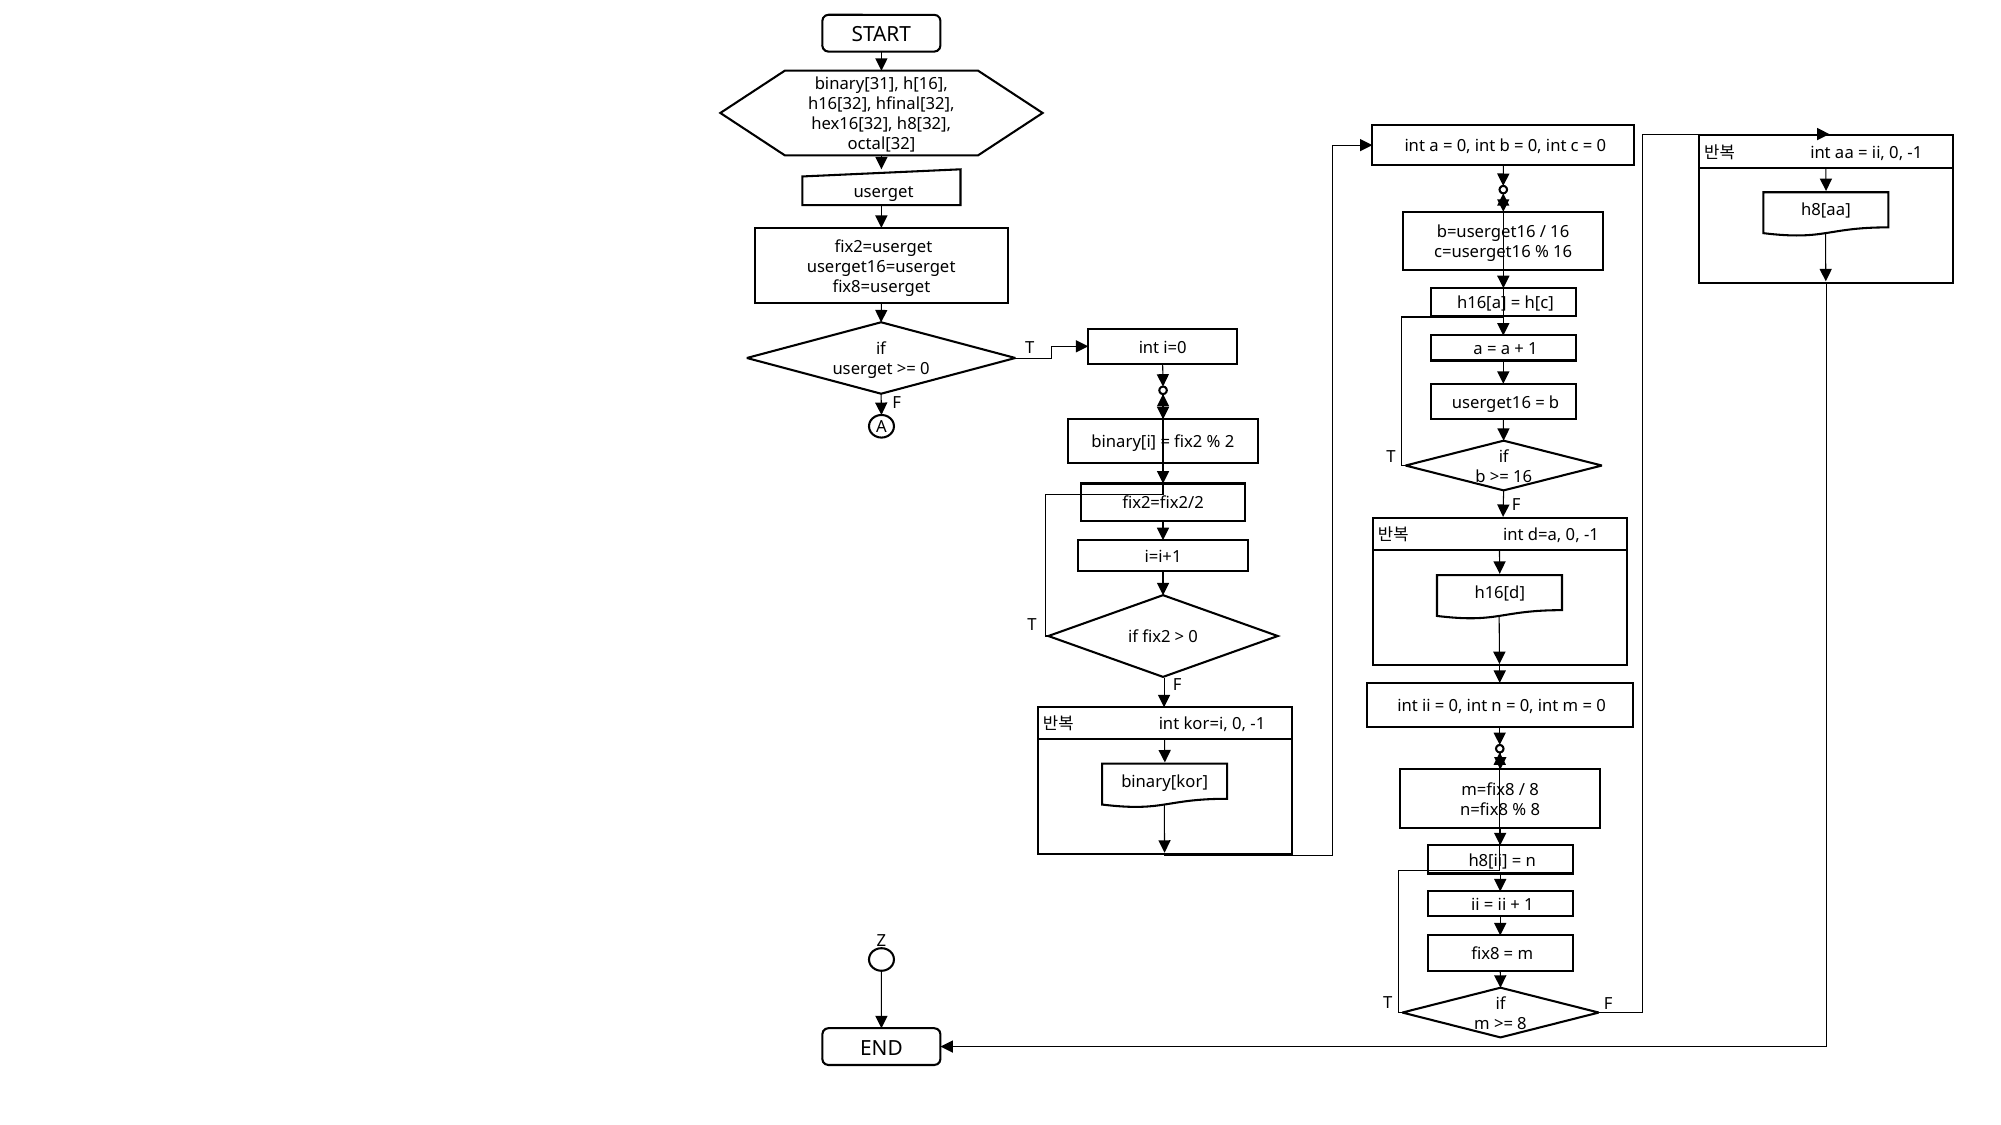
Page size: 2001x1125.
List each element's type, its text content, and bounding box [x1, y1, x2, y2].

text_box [1001, 221, 1766, 1108]
text_box userget [801, 168, 962, 207]
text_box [1012, 125, 1978, 1038]
text_box if userget >= 0 [746, 321, 1001, 394]
text_box Z [867, 947, 896, 972]
text_box END [821, 1027, 942, 1067]
text_box A [867, 414, 896, 439]
text_box binary[31], h[16], h16[32], hfinal[32], hex16[32], h8[32], octal[32] [718, 69, 1045, 157]
text_box fix2=userget userget16=userget fix8=userget [754, 227, 1001, 304]
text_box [1015, 346, 1089, 359]
text_box F [877, 363, 942, 424]
text_box START [821, 13, 942, 53]
